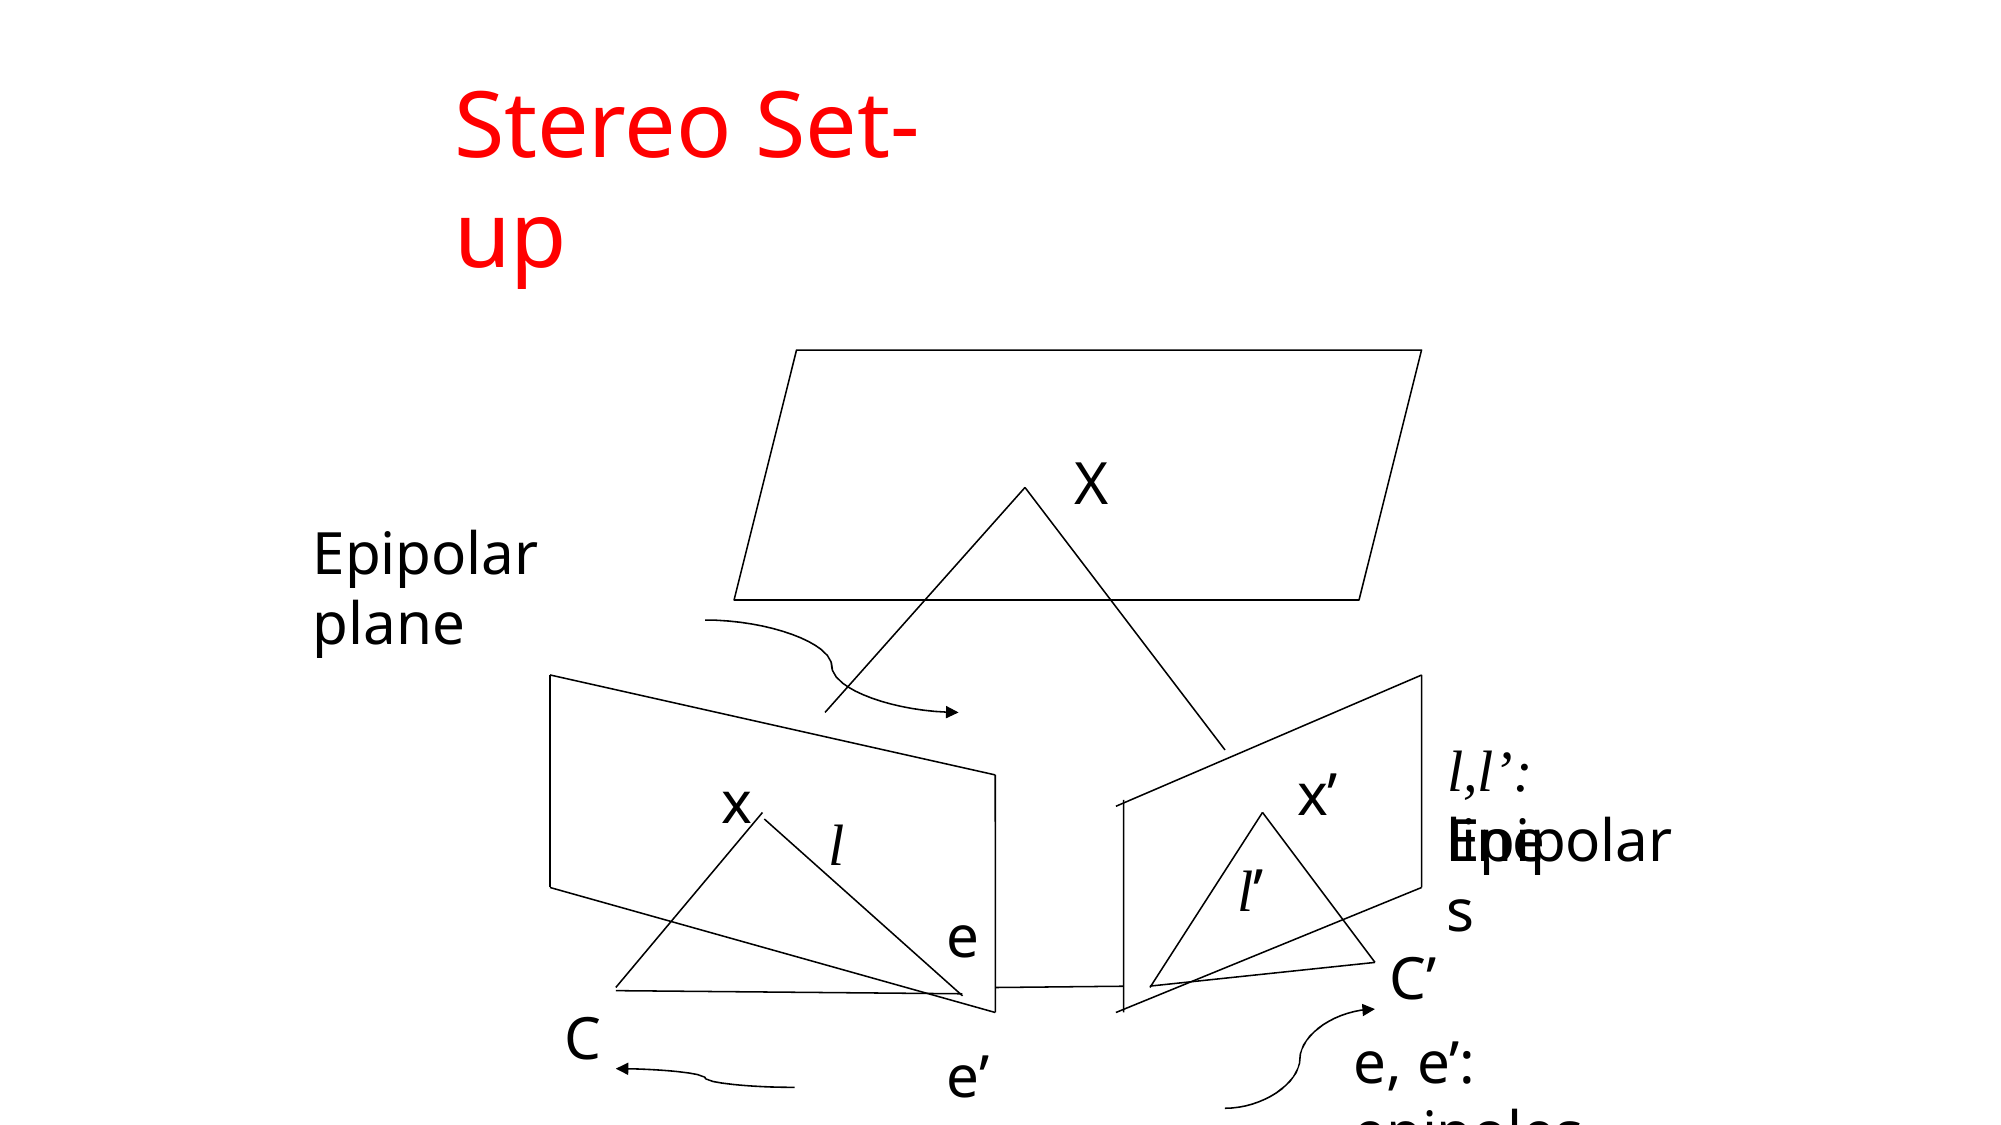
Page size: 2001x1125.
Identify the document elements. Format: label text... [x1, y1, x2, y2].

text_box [549, 349, 1423, 1014]
text_box C [562, 1014, 603, 1072]
text_box e e’ Camera centers [807, 1014, 1214, 1125]
title Stereo Set-up [452, 63, 1011, 287]
text_box [615, 1062, 795, 1089]
text_box Epipolar plane [310, 514, 549, 657]
text_box lines [1444, 801, 1565, 944]
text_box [763, 811, 1264, 997]
text_box l,l’: Epipolar [1444, 730, 1758, 873]
text_box [1224, 1014, 1348, 1110]
text_box C’ e, e’: epipoles [1351, 924, 1715, 1125]
